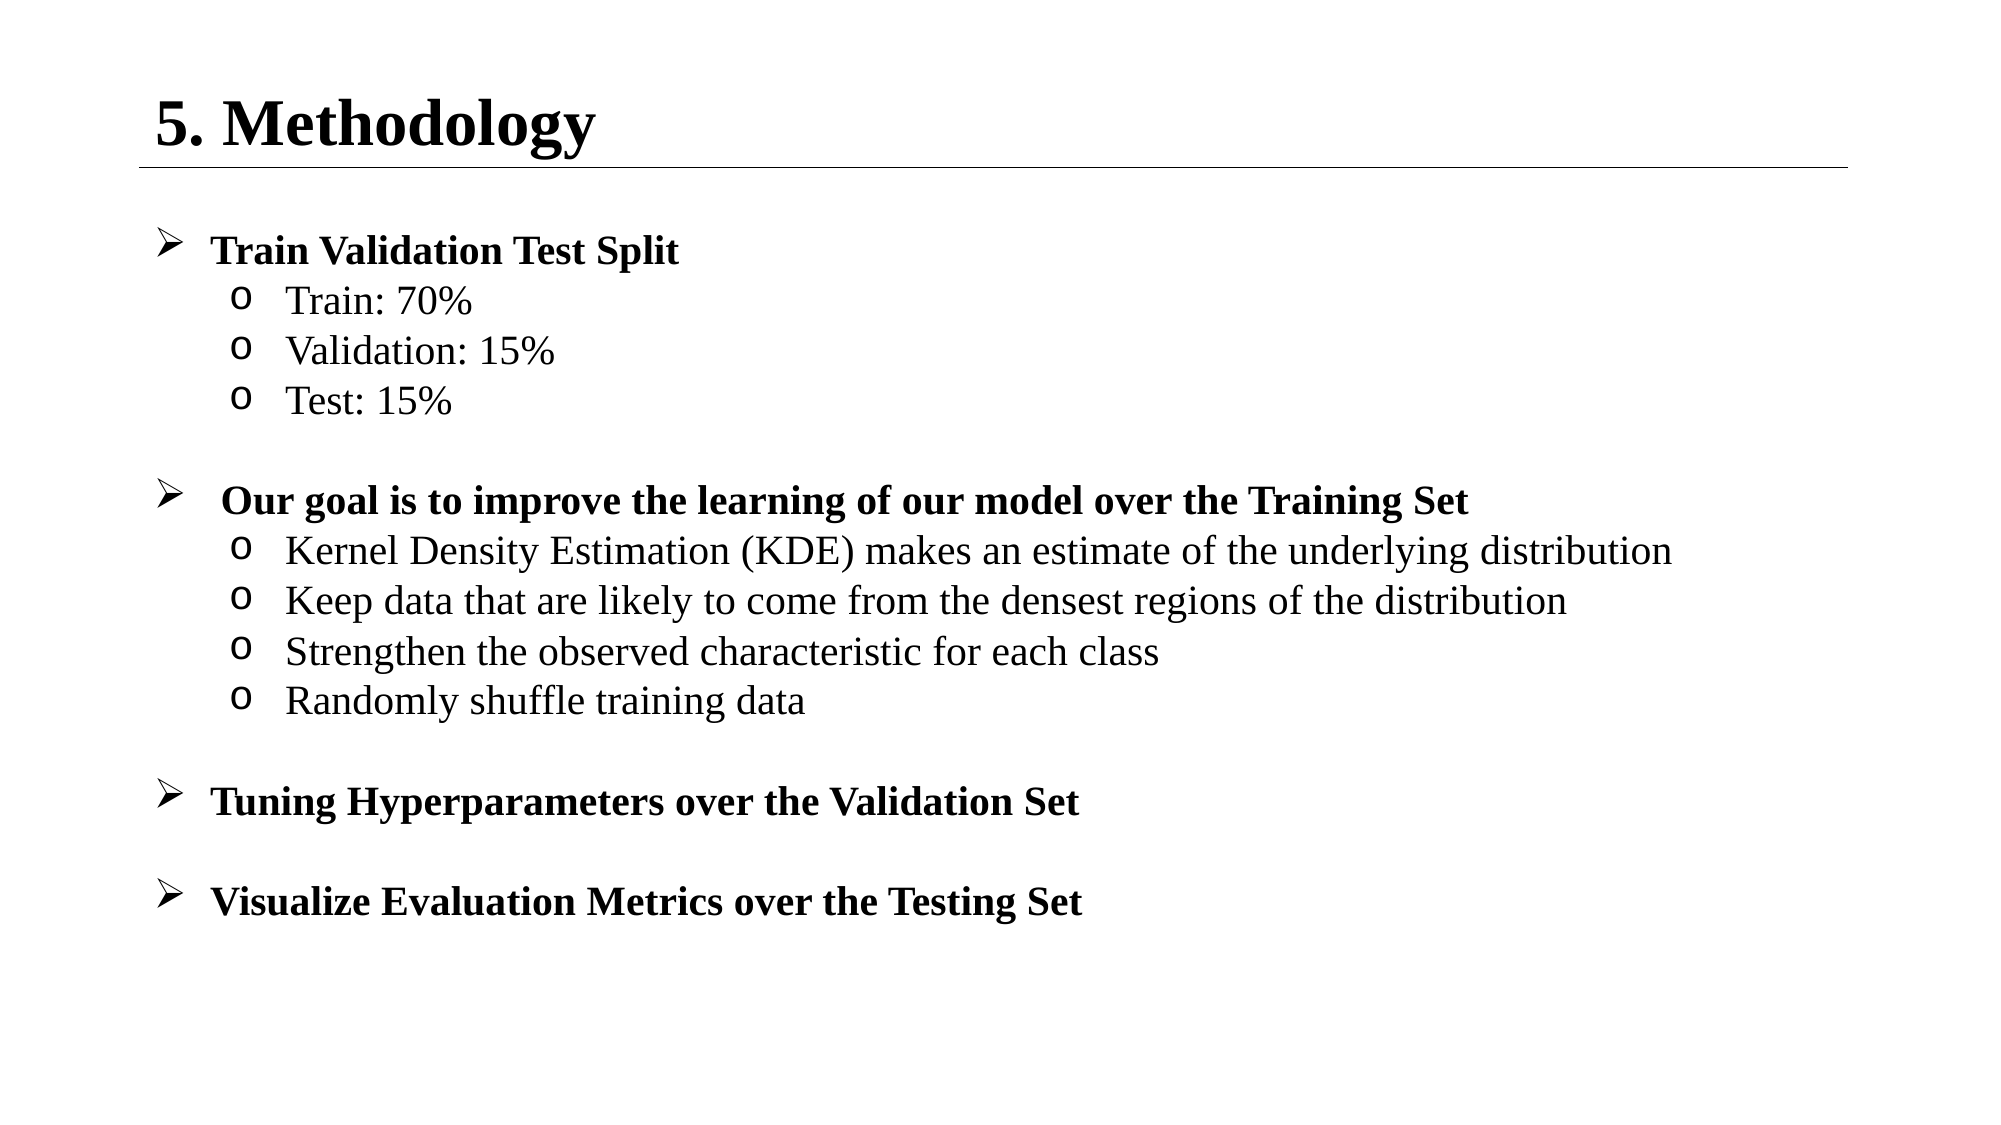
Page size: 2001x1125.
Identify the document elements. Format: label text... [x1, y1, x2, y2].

text_box Train Validation Test Split Train: 70% Validation: 15% Test: 15% Our goal is to improve the learning of our model over the Training Set Kernel Density Estimation (KDE) makes an estimate of the underlying distribution Keep data that are likely to come from the densest regions of the distribution Strengthen the observed characteristic for each class Randomly shuffle training data Tuning Hyperparameters over the Validation Set Visualize Evaluation Metrics over the Testing Set [138, 215, 1849, 981]
text_box 5. Methodology [140, 71, 629, 167]
